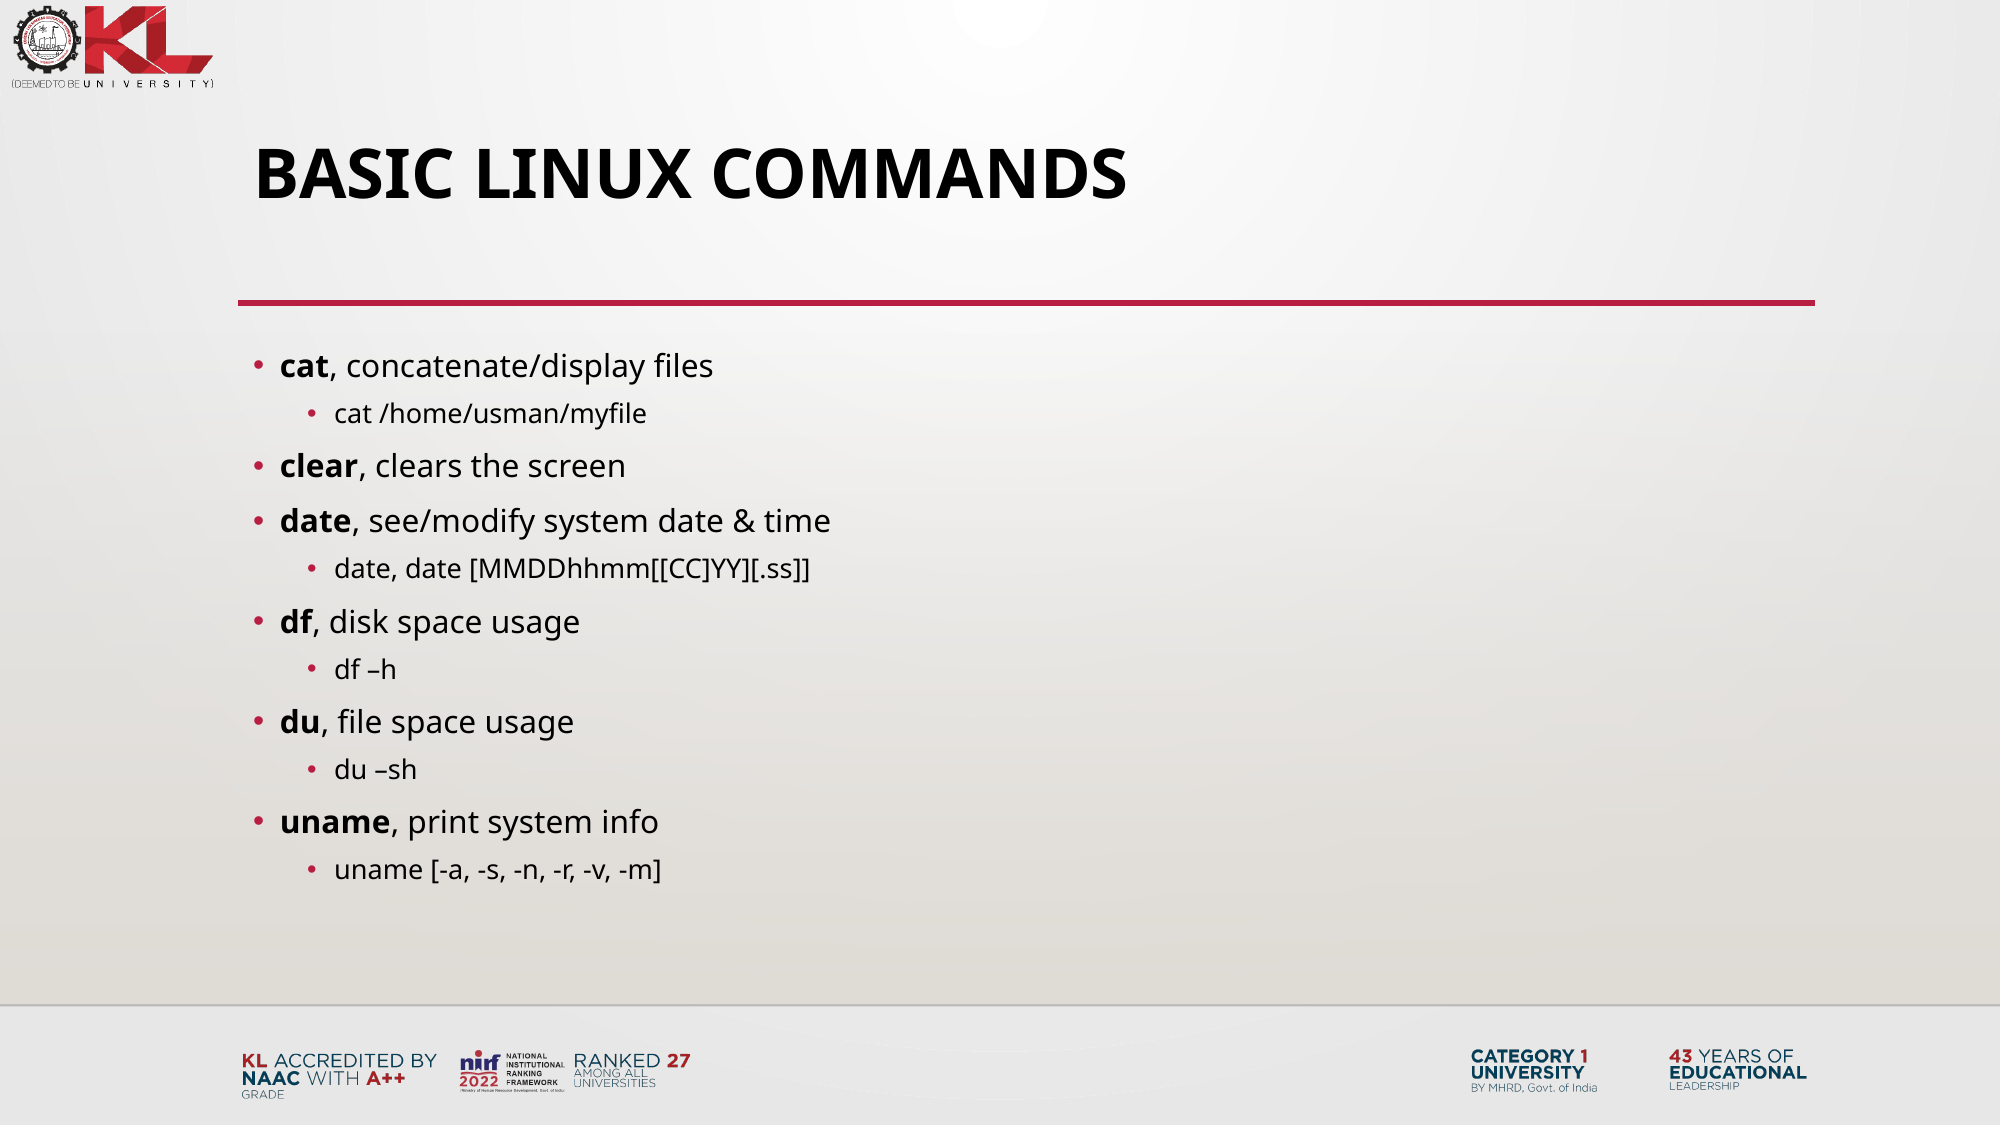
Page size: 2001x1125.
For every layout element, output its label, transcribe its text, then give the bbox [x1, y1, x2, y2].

picture [12, 5, 213, 88]
picture [1447, 1045, 1814, 1101]
list cat, concatenate/display files cat /home/usman/myfile clear, clears the screen date, see/modify system date & time date, date [MMDDhhmm[[CC]YY][.ss]] df, disk space usage df –h du, file space usage du –sh uname, print system info uname [-a, -s, -n, -r, -v, -m] [238, 330, 1814, 897]
picture [238, 1045, 716, 1103]
title Basic Linux Commands [238, 131, 1814, 305]
